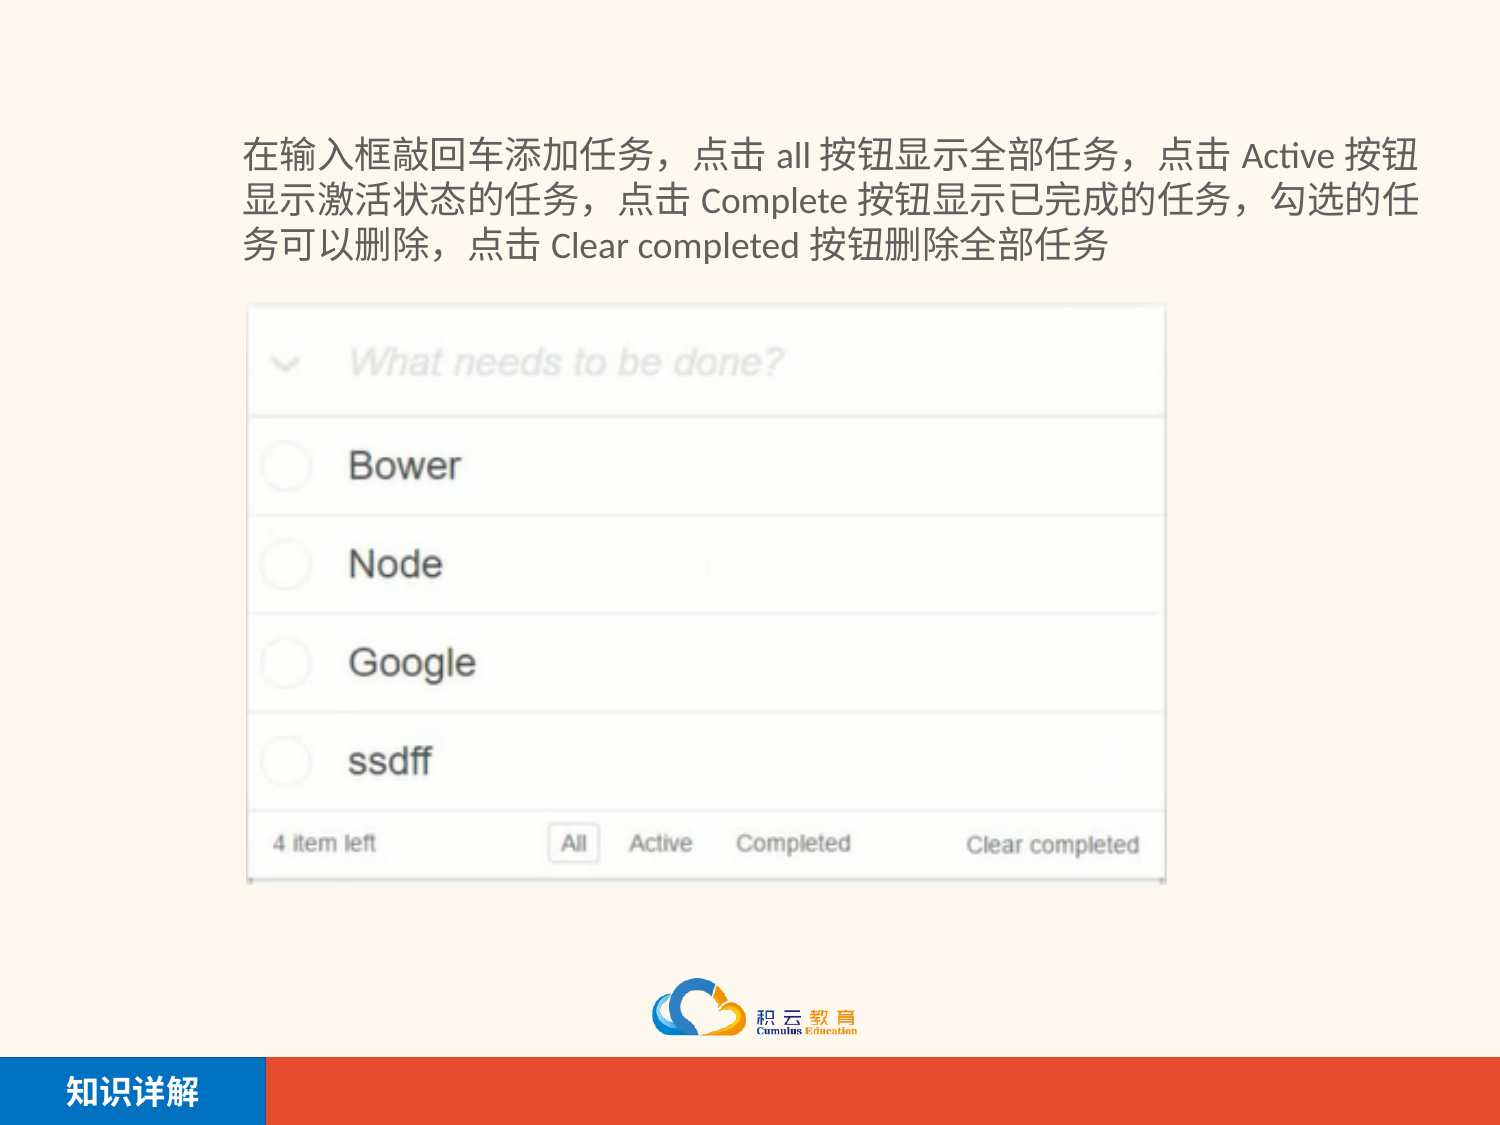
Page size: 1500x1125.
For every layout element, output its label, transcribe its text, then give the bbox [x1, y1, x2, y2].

picture [246, 302, 1167, 885]
text_box 在输入框敲回车添加任务，点击all按钮显示全部任务，点击Active按钮 显示激活状态的任务，点击Complete按钮显示已完成的任务，勾选的任 务可以删除，点击Clear completed按钮删除全部任务 [234, 123, 1428, 274]
picture [643, 971, 869, 1044]
